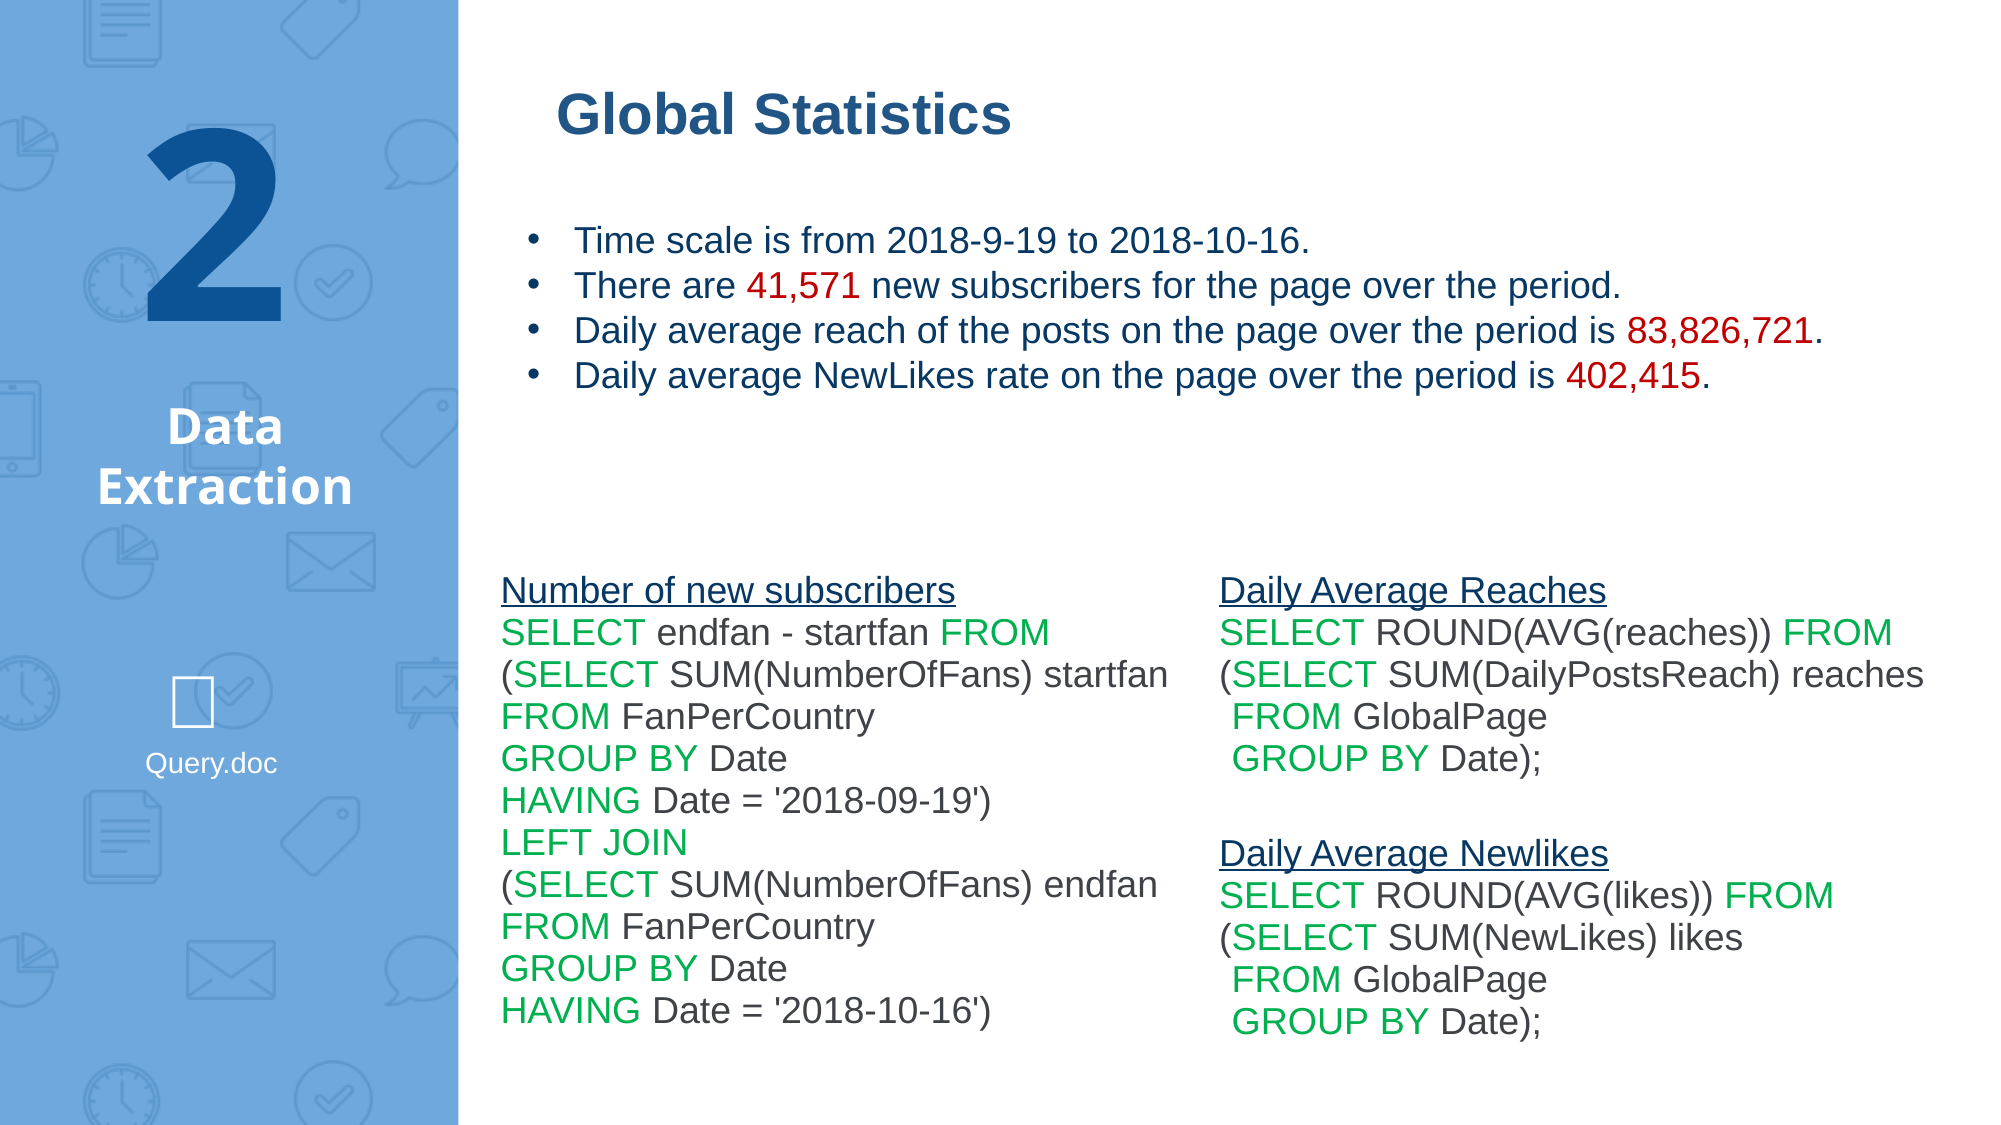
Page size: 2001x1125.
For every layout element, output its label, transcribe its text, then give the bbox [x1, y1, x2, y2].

table_header Number of new subscribers SELECT endfan - startfan FROM (SELECT SUM(NumberOfFans) startfan FROM FanPerCountry GROUP BY Date HAVING Date = '2018-09-19') LEFT JOIN (SELECT SUM(NumberOfFans) endfan FROM FanPerCountry GROUP BY Date HAVING Date = '2018-10-16') [481, 550, 1200, 1084]
table_header Daily Average Reaches SELECT ROUND(AVG(reaches)) FROM (SELECT SUM(DailyPostsReach) reaches FROM GlobalPage GROUP BY Date); [1200, 550, 1965, 814]
table_cell Daily Average Newlikes SELECT ROUND(AVG(likes)) FROM (SELECT SUM(NewLikes) likes FROM GlobalPage GROUP BY Date); [1200, 814, 1965, 1077]
text_box 📖 Query.doc [130, 646, 321, 787]
title Data Extraction [22, 374, 429, 563]
text_box Global Statistics [540, 60, 1488, 146]
text_box Time scale is from 2018-9-19 to 2018-10-16. There are 41,571 new subscribers for the page over the period. Daily average reach of the posts on the page over the period is 83,826,721. Daily average NewLikes rate on the page over the period is 402,415. [512, 208, 1859, 449]
slide_number 2 [117, 34, 513, 309]
